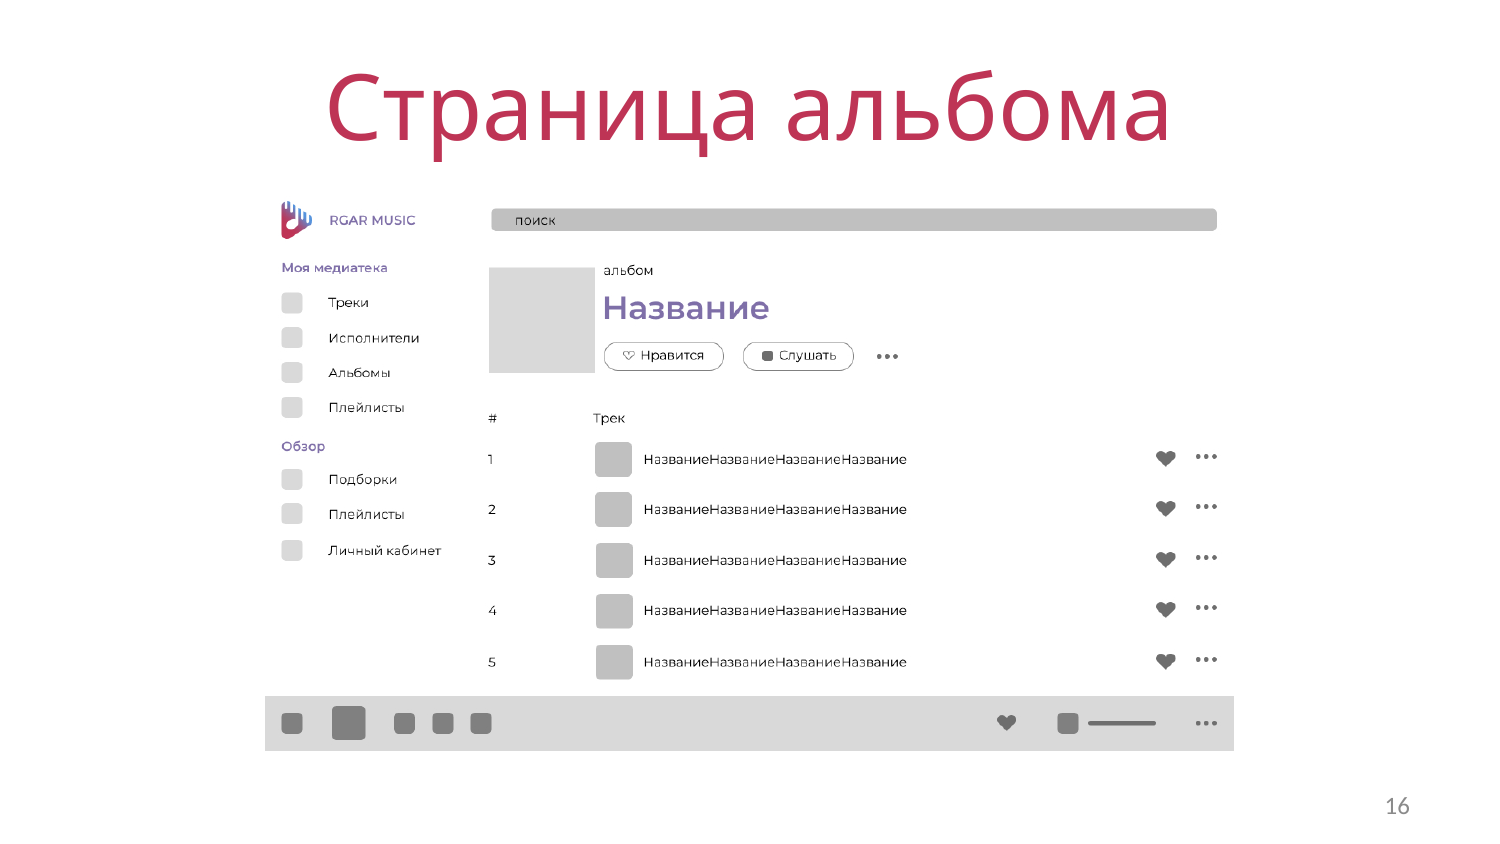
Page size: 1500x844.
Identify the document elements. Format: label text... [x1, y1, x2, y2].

picture [265, 183, 1234, 751]
slide_number 16 [1074, 782, 1425, 827]
title Страница альбома [75, 33, 1425, 175]
